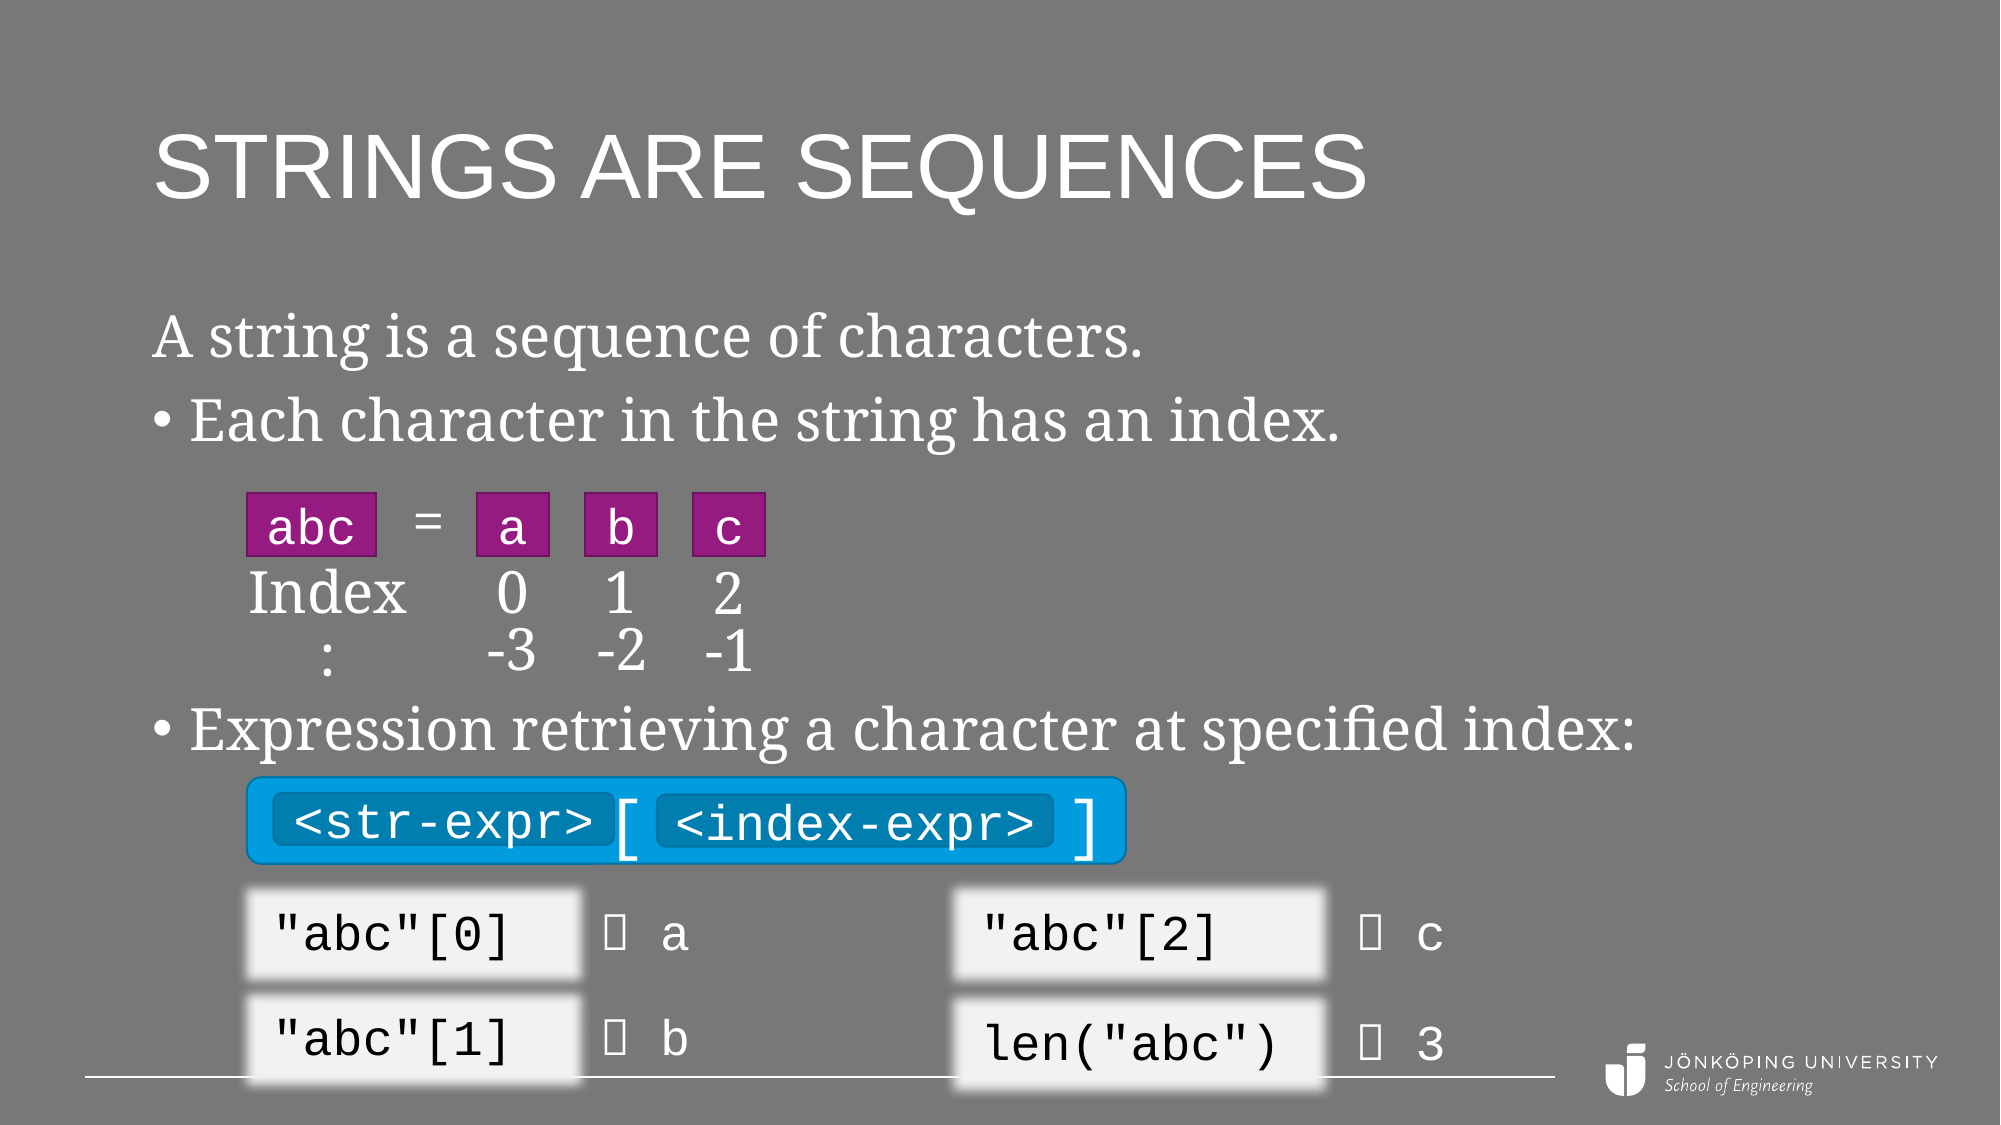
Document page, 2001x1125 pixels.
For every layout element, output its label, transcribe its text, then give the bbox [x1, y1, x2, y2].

text_box <index-expr> [655, 793, 1055, 848]
text_box  3 [1340, 1009, 1497, 1079]
text_box "abc"[2] [965, 899, 1314, 969]
text_box Index: [226, 555, 430, 692]
list A string is a sequence of characters. Each character in the string has an index. [137, 299, 1863, 692]
text_box abc [246, 492, 377, 555]
text_box  c [1340, 899, 1497, 969]
text_box -2 [576, 612, 668, 691]
text_box  a [585, 899, 828, 969]
text_box c [692, 492, 766, 557]
title Strings are sequences [137, 59, 1863, 278]
text_box 1 [585, 555, 657, 612]
text_box = [381, 484, 477, 563]
text_box "abc"[1] [257, 1005, 570, 1075]
text_box -3 [468, 612, 558, 691]
text_box len("abc") [965, 1009, 1314, 1079]
text_box "abc"[0] [257, 899, 570, 969]
text_box 2 [693, 556, 766, 613]
text_box b [584, 492, 658, 557]
text_box <str-expr> [272, 791, 616, 846]
text_box -1 [686, 613, 776, 692]
text_box Expression retrieving a character at specified index: [137, 692, 1863, 771]
text_box 0 [476, 555, 549, 612]
text_box a [477, 492, 550, 557]
text_box  b [585, 1005, 828, 1075]
list A string is a sequence of characters. Each character in the string has an index. [137, 771, 1863, 953]
text_box [ ] [245, 776, 1127, 865]
